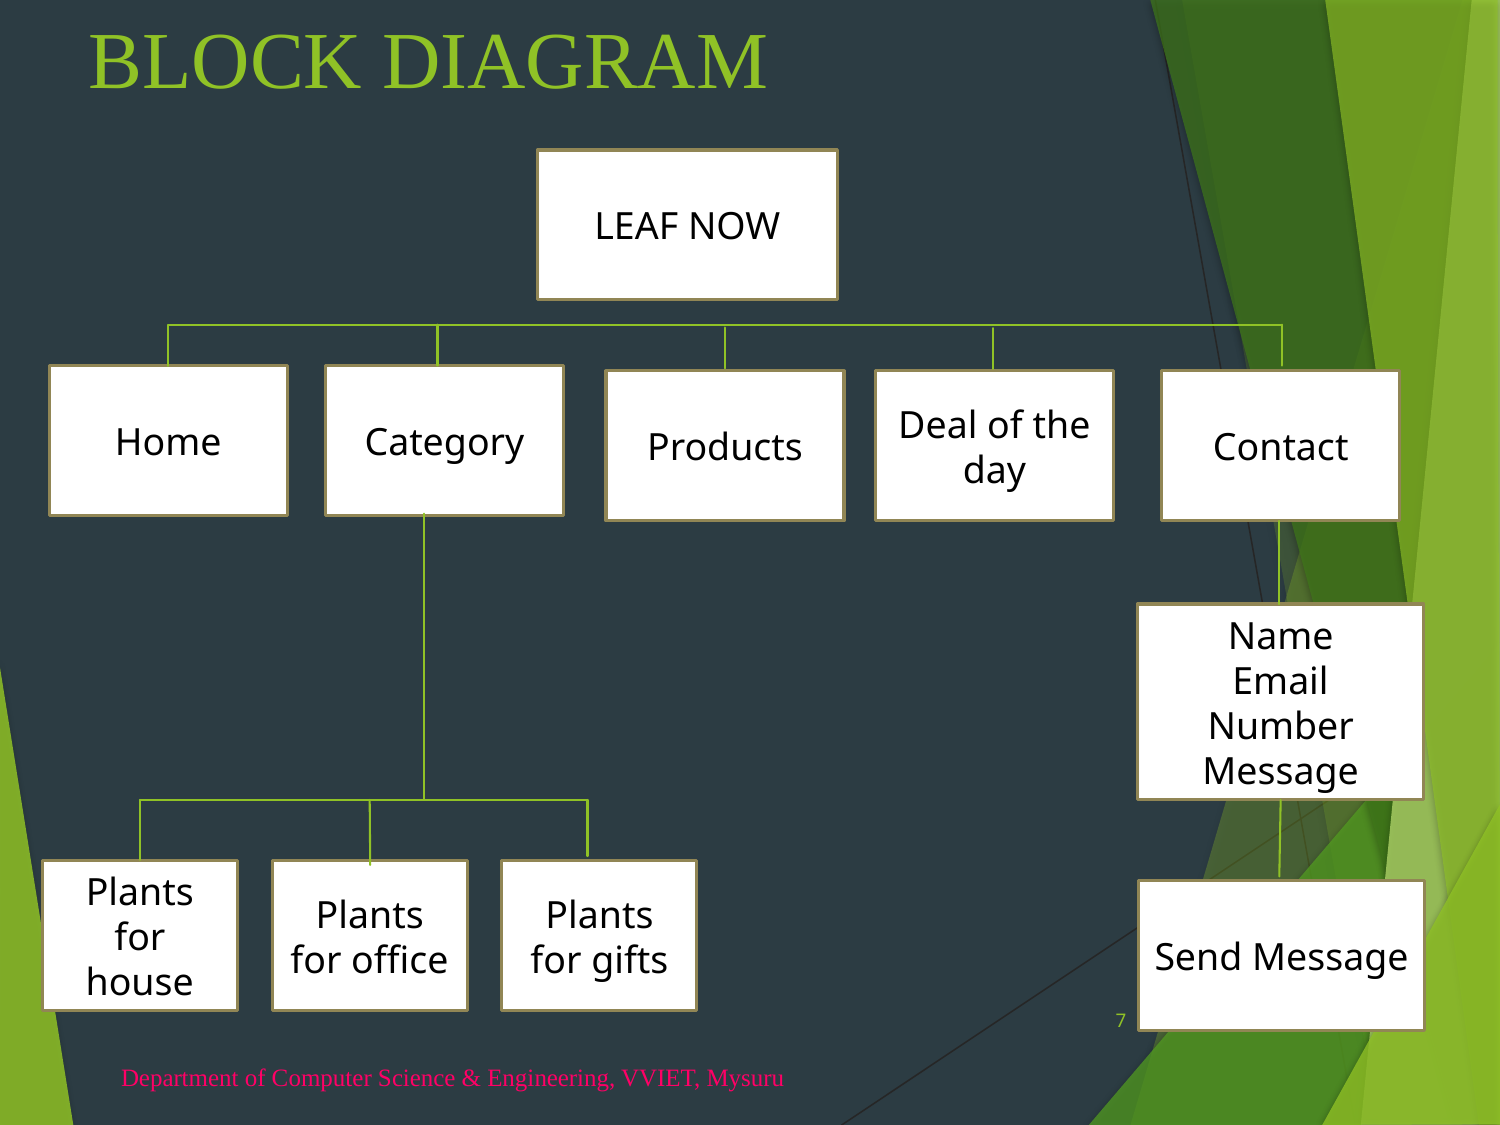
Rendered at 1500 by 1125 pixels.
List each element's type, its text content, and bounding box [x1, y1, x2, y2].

text_box LEAF NOW [536, 148, 839, 301]
text_box Plants for office [271, 859, 469, 1012]
text_box Contact [1160, 369, 1401, 522]
text_box Category [324, 364, 565, 517]
text_box Plants for house [41, 859, 239, 1012]
text_box Name Email Number Message [1136, 602, 1425, 801]
slide_number 7 [1057, 991, 1142, 1051]
text_box Products [604, 369, 846, 522]
text_box Send Message [1137, 879, 1426, 1032]
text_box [1278, 799, 1282, 877]
text_box Deal of the day [874, 369, 1115, 522]
slide_number Department of Computer Science & Engineering, VVIET, Mysuru [75, 1042, 800, 1103]
title BLOCK DIAGRAM [73, 0, 1424, 113]
text_box Plants for gifts [500, 859, 698, 1012]
text_box Home [48, 364, 289, 517]
